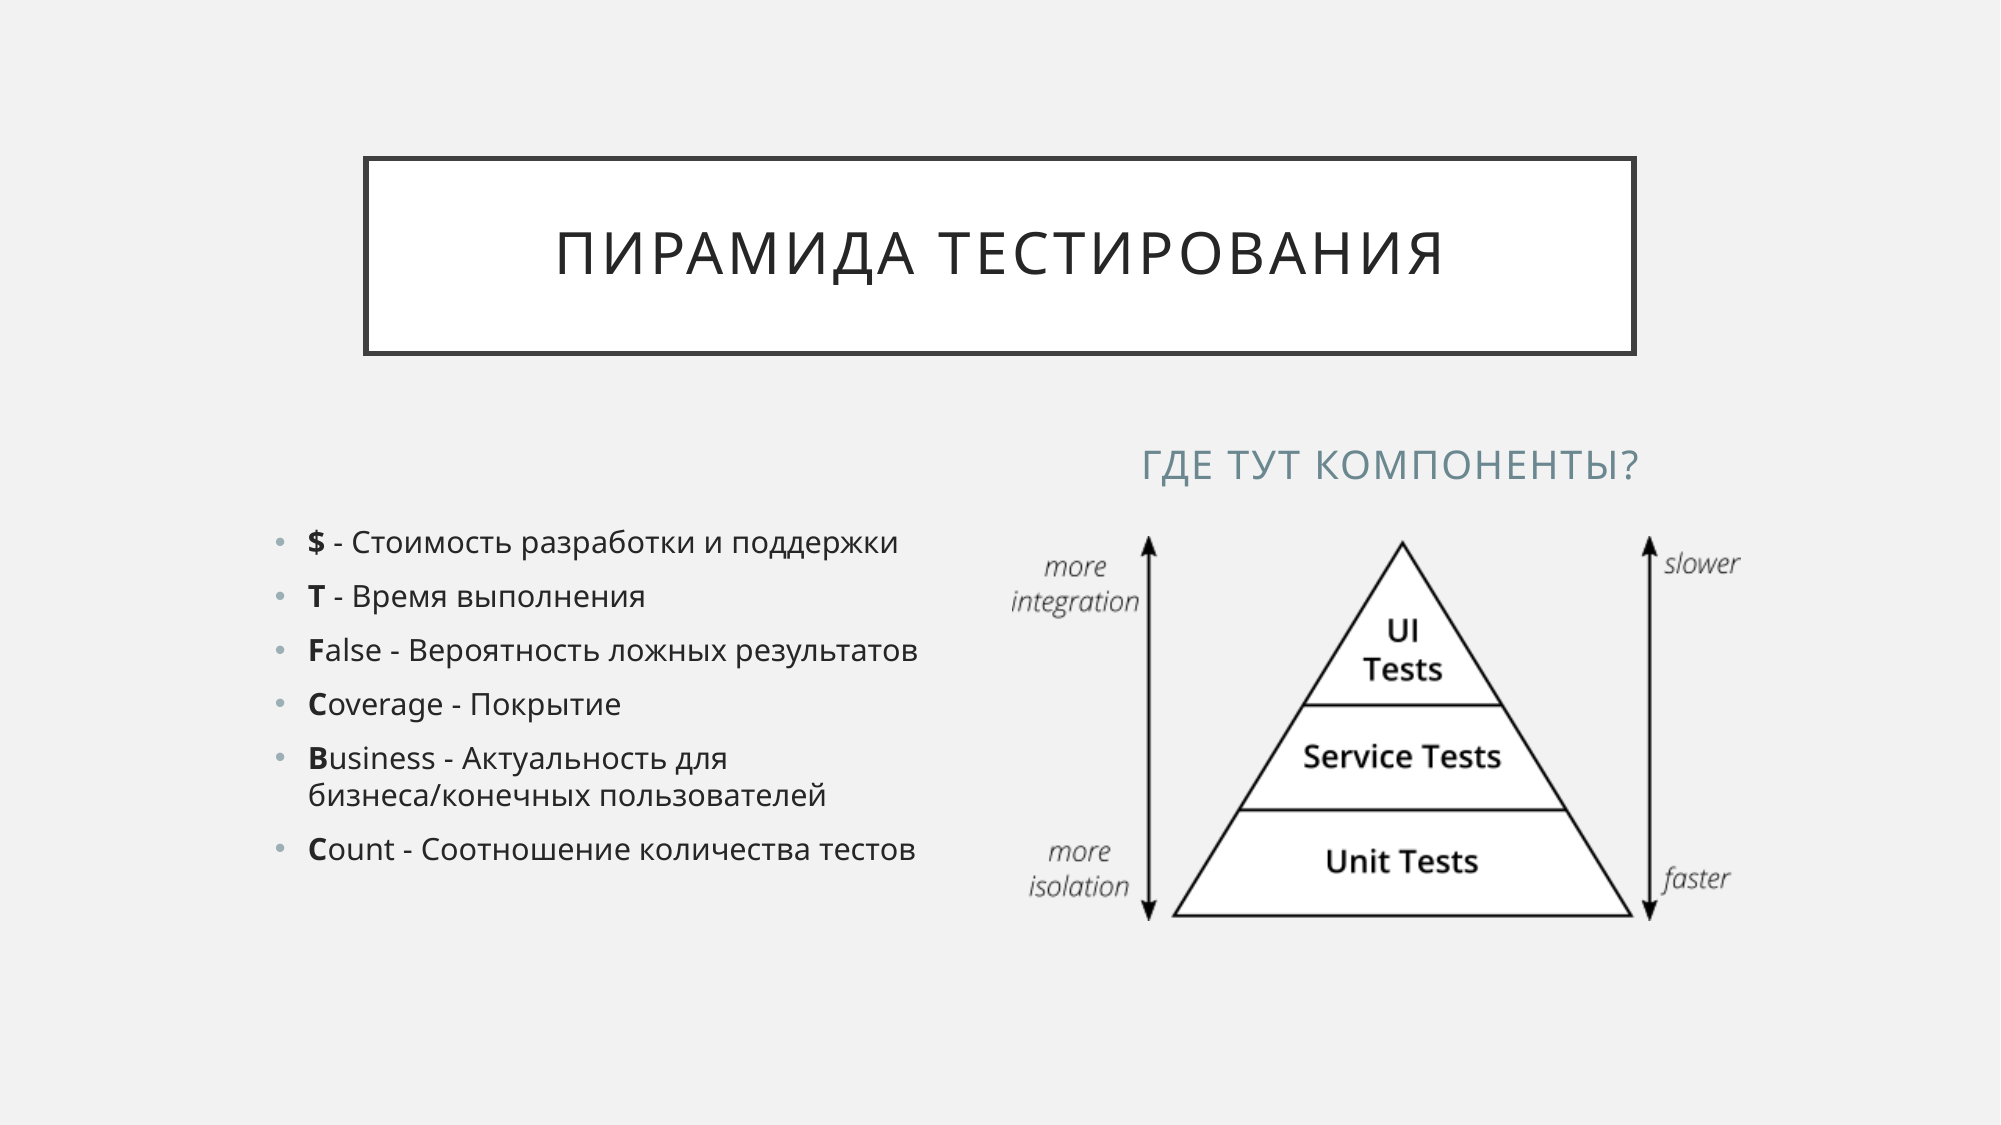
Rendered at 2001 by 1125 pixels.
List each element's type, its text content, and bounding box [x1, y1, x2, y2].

list $ - Стоимость разработки и поддержки T - Время выполнения False - Вероятность ложных результатов Coverage - Покрытие Business - Актуальность для бизнеса/конечных пользователей Count - Соотношение количества тестов [259, 515, 961, 942]
title Пирамида тестирования [363, 156, 1637, 356]
list Где тут компоненты? [1039, 379, 1741, 495]
picture [1012, 536, 1741, 921]
